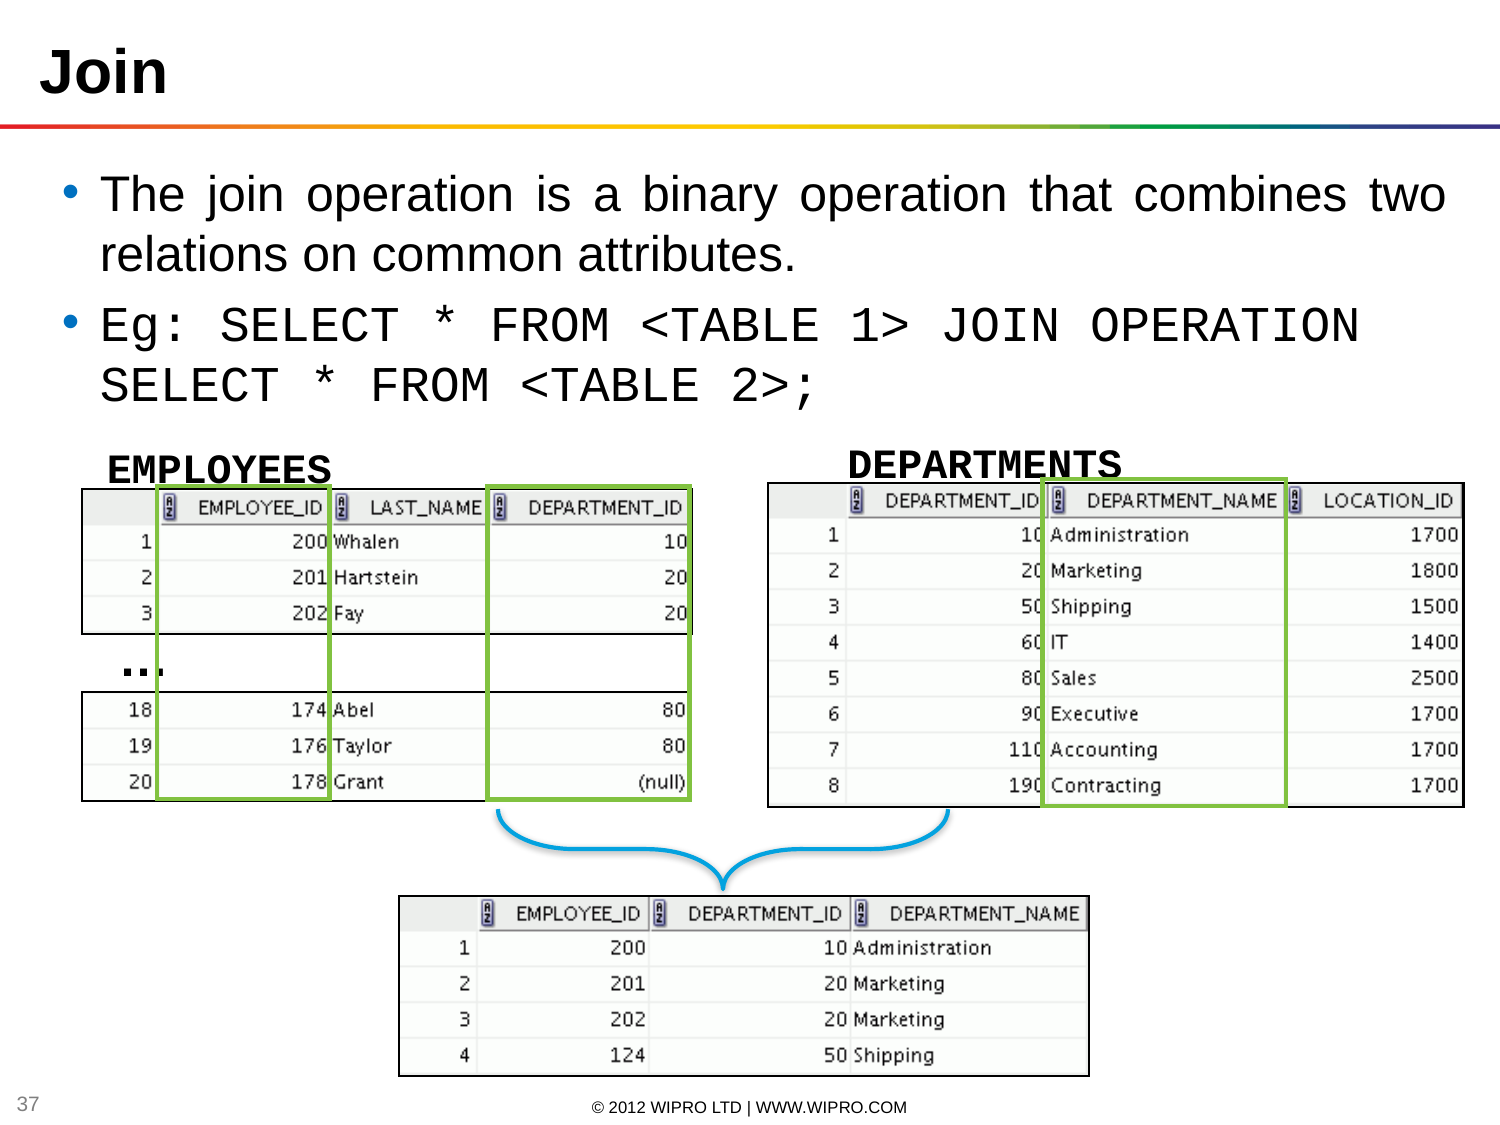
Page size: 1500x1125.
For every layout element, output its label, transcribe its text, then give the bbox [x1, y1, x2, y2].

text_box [82, 428, 1463, 1076]
list Join [24, 23, 1426, 115]
list The join operation is a binary operation that combines two relations on common attributes. Eg: SELECT * FROM <TABLE 1> JOIN OPERATION SELECT * FROM <TABLE 2>; [47, 154, 1463, 969]
